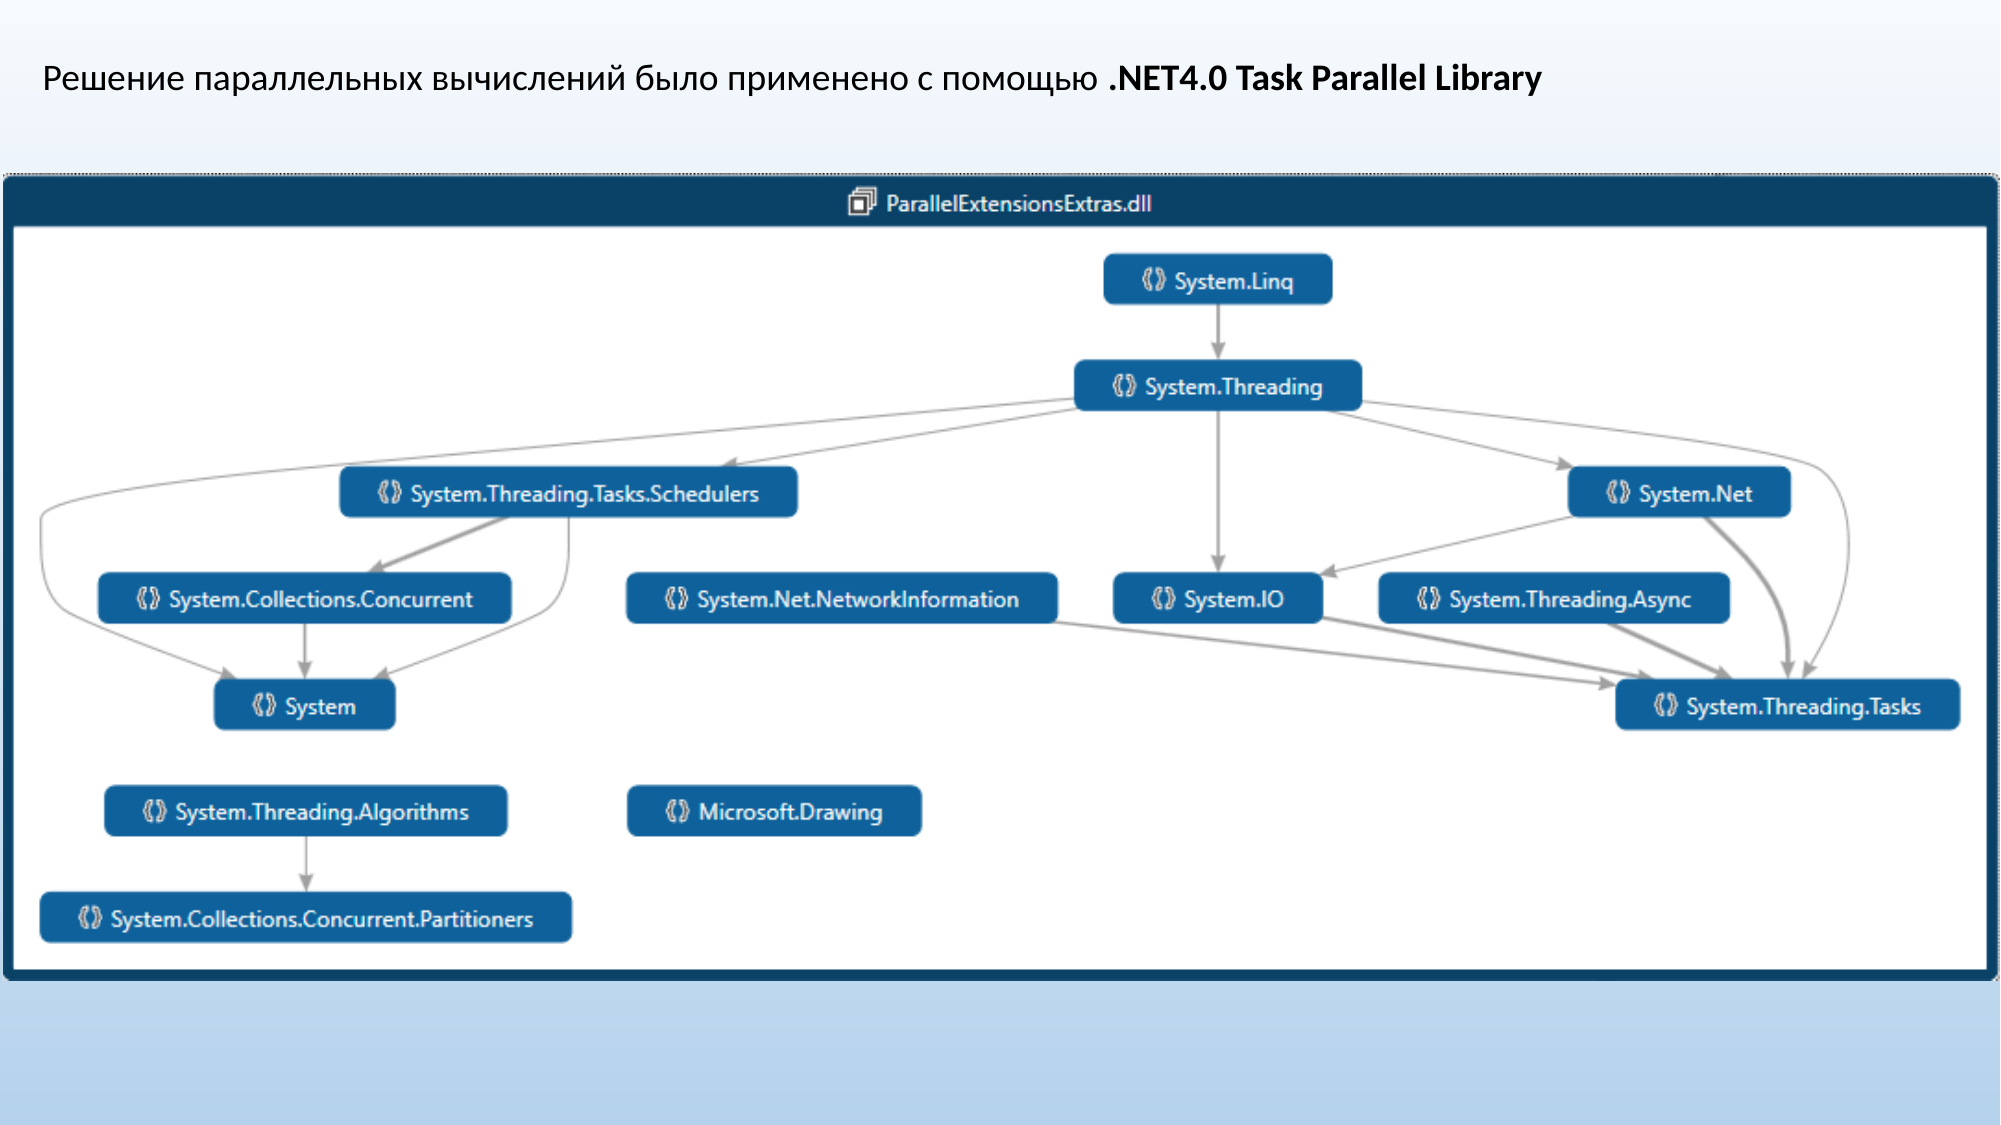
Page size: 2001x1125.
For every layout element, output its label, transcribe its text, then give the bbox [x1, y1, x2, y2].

text_box Решение параллельных вычислений было применено с помощью .NET4.0 Task Parallel Library [27, 45, 1972, 151]
picture [3, 173, 2000, 981]
